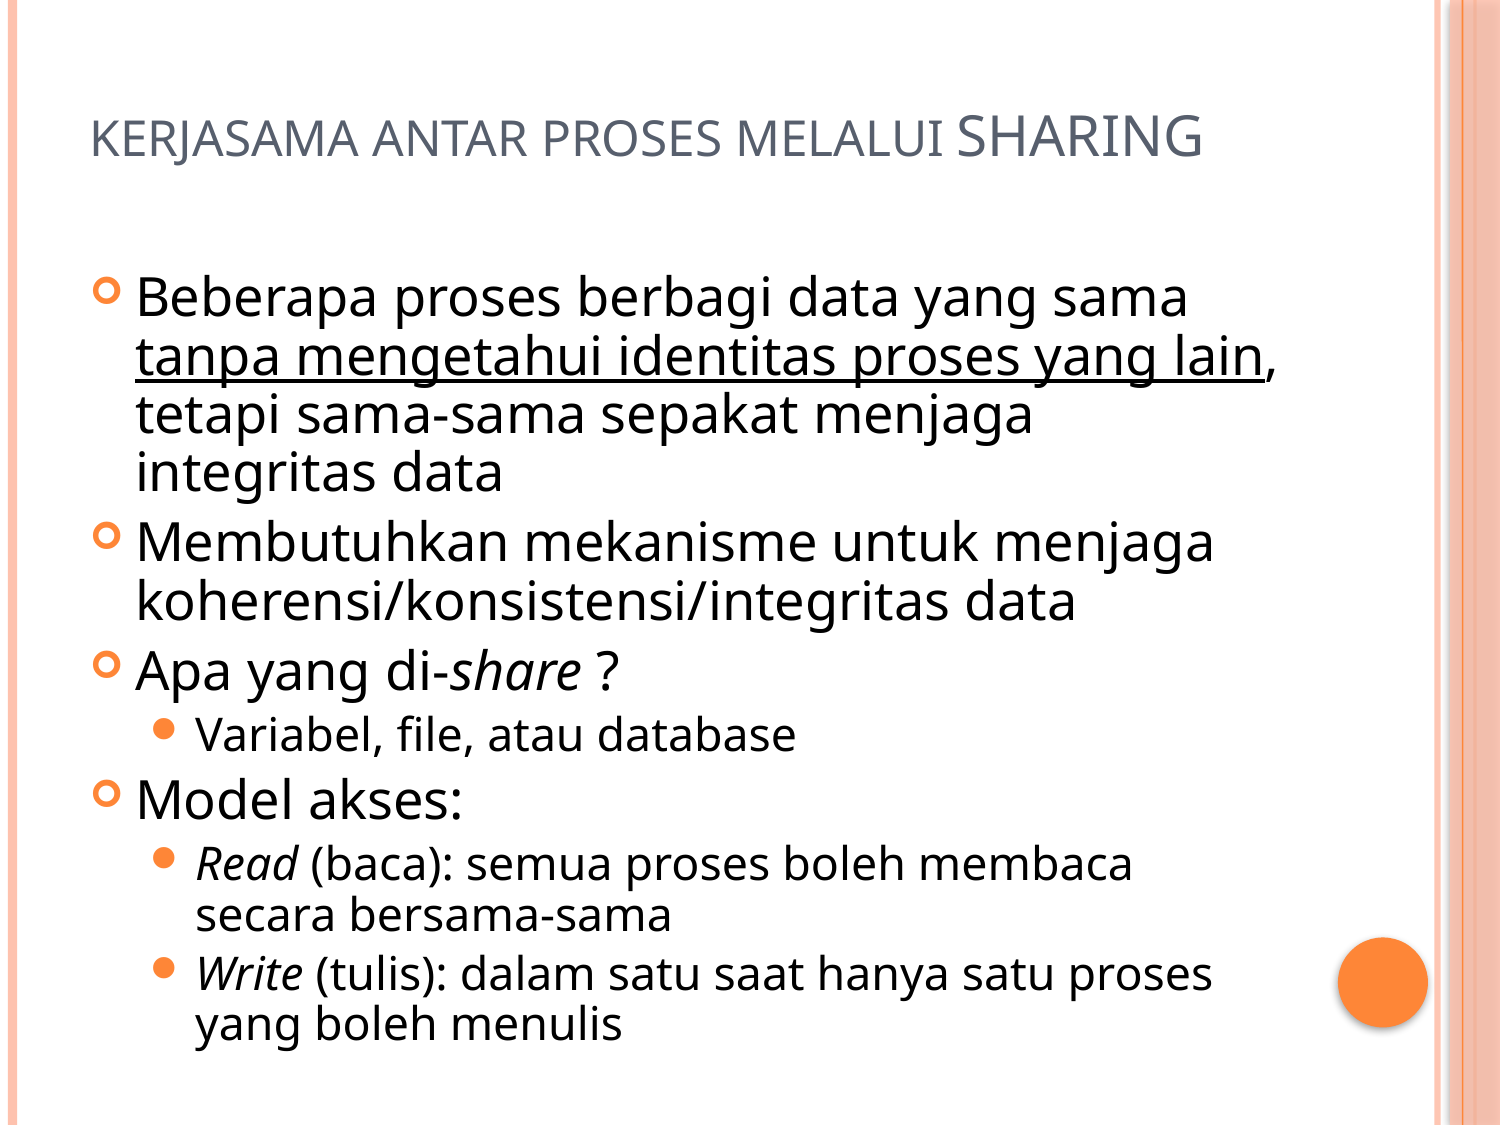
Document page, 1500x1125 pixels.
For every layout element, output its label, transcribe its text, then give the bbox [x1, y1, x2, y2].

title Kerjasama Antar Proses melalui Sharing [75, 50, 1325, 175]
list Beberapa proses berbagi data yang sama tanpa mengetahui identitas proses yang lain, tetapi sama-sama sepakat menjaga integritas data Membutuhkan mekanisme untuk menjaga koherensi/konsistensi/integritas data Apa yang di-share ? Variabel, file, atau database Model akses: Read (baca): semua proses boleh membaca secara bersama-sama Write (tulis): dalam satu saat hanya satu proses yang boleh menulis [75, 262, 1300, 1062]
